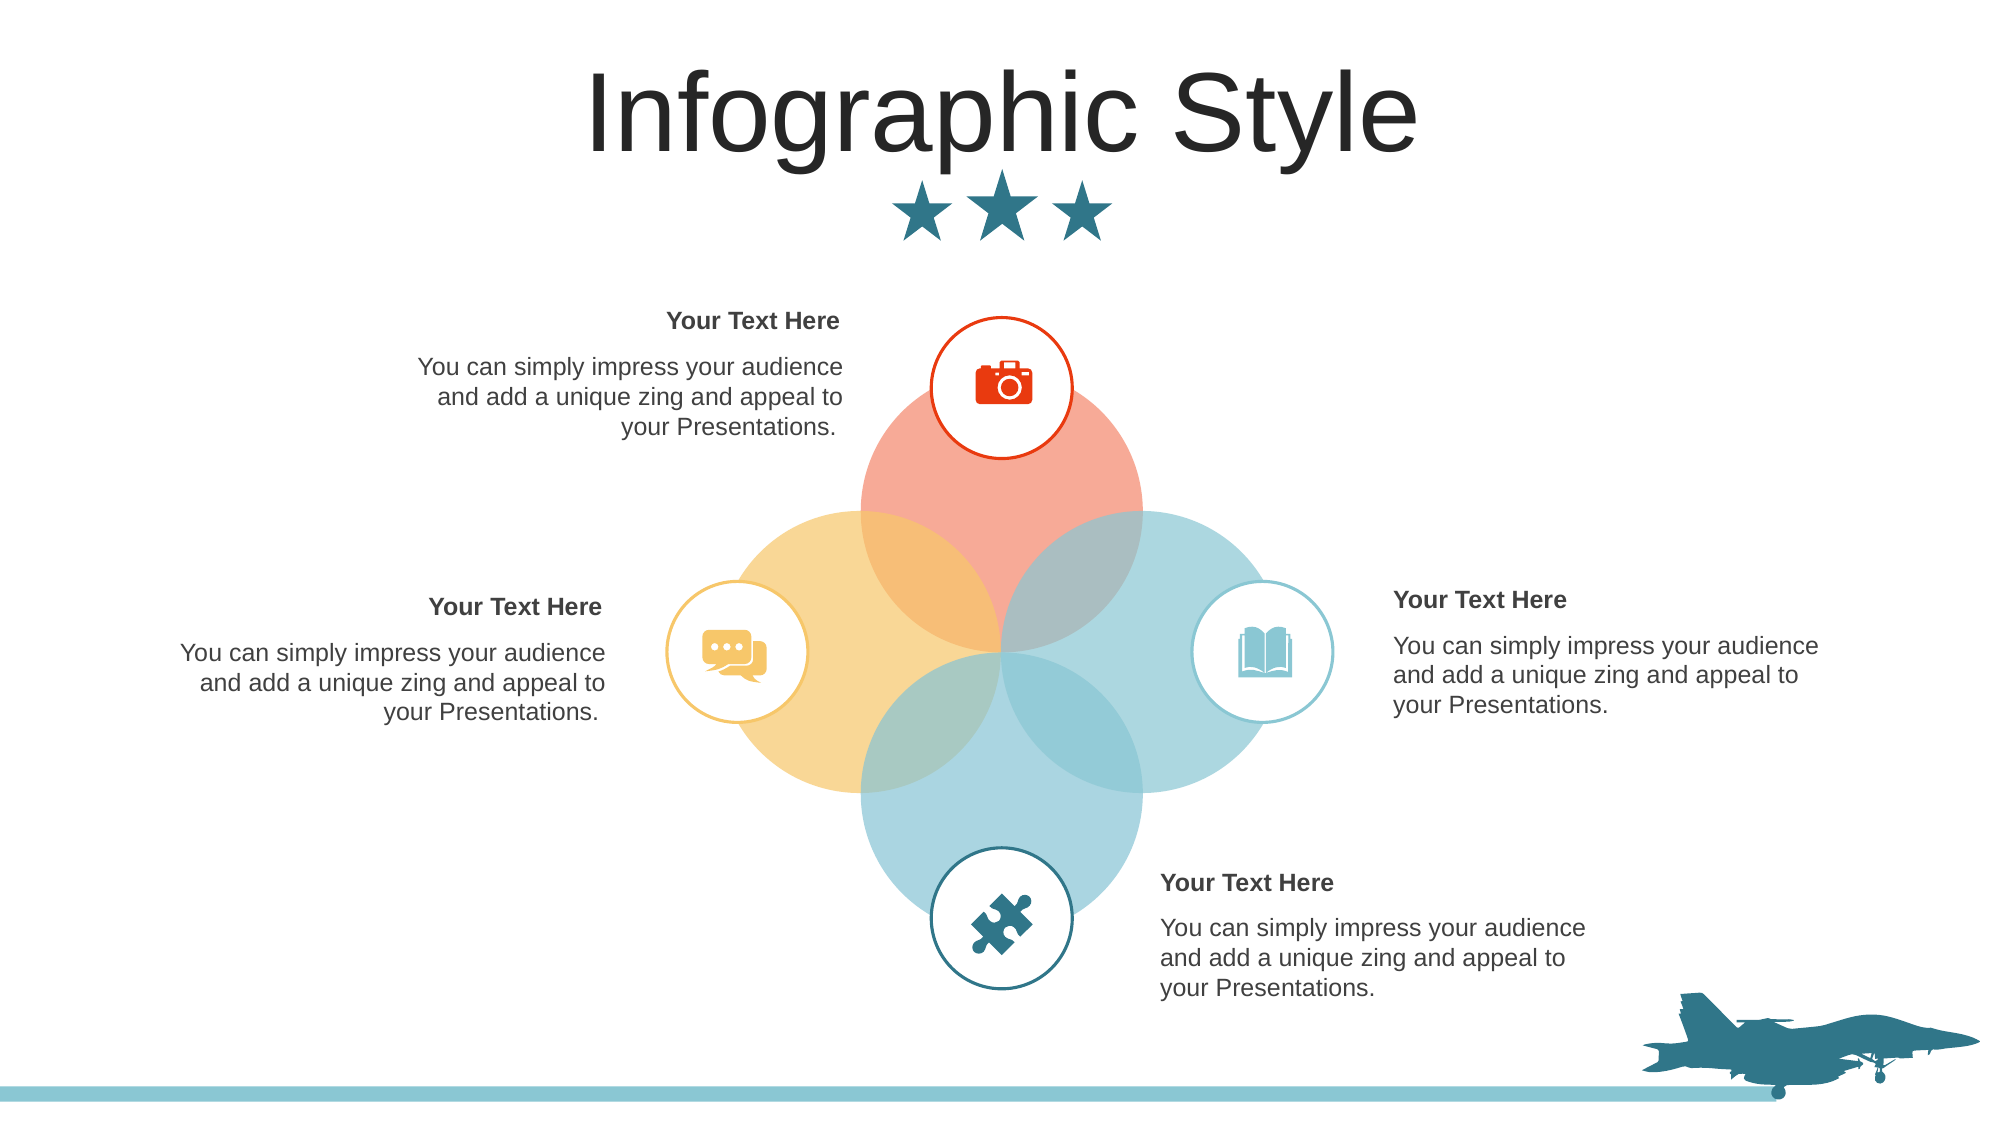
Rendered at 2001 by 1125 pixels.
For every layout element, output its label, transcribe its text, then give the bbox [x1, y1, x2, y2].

list Infographic Style [53, 55, 1952, 175]
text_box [1378, 576, 1853, 728]
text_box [1145, 858, 1616, 1011]
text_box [388, 297, 860, 450]
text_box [666, 317, 1333, 989]
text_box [147, 583, 622, 735]
